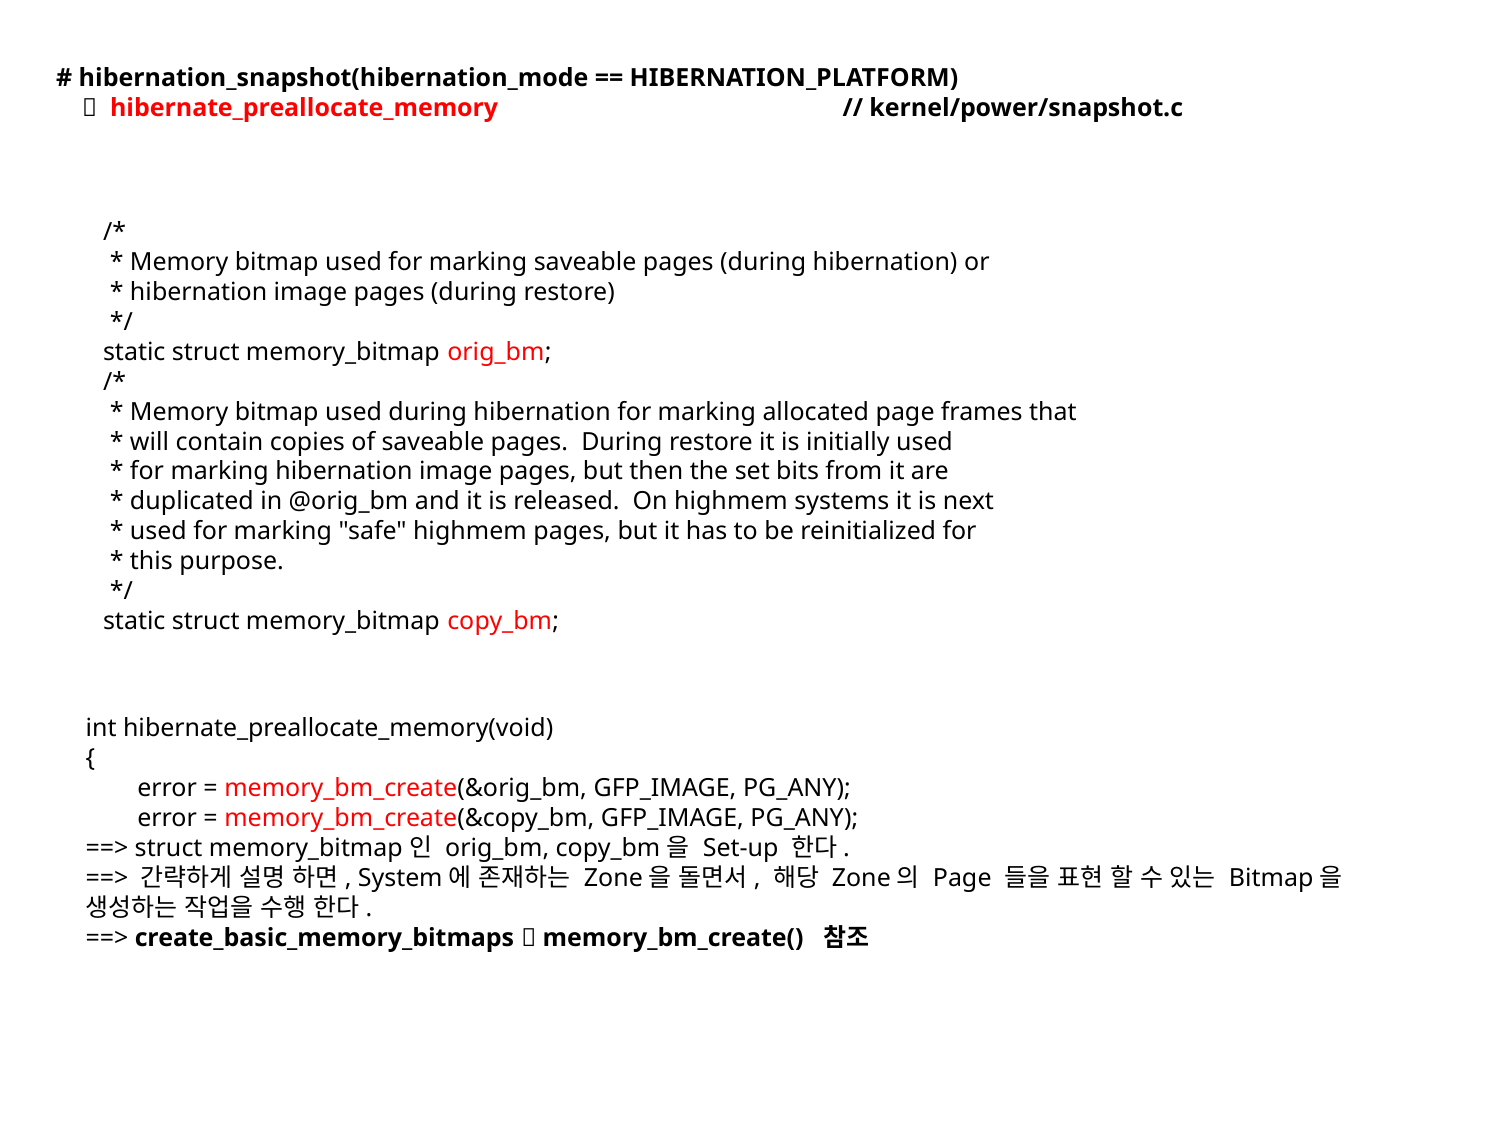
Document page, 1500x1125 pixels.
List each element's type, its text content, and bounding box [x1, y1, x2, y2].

text_box int hibernate_preallocate_memory(void) { error = memory_bm_create(&orig_bm, GFP_IMAGE, PG_ANY); error = memory_bm_create(&copy_bm, GFP_IMAGE, PG_ANY); ==> struct memory_bitmap인 orig_bm, copy_bm을 Set-up 한다. ==> 간략하게 설명 하면, System에 존재하는 Zone을 돌면서, 해당 Zone의 Page 들을 표현 할 수 있는 Bitmap을 생성하는 작업을 수행 한다. ==> create_basic_memory_bitmaps  memory_bm_create() 참조 [70, 704, 1430, 959]
text_box /* * Memory bitmap used for marking saveable pages (during hibernation) or * hibernation image pages (during restore) */ static struct memory_bitmap orig_bm; /* * Memory bitmap used during hibernation for marking allocated page frames that * will contain copies of saveable pages. During restore it is initially used * for marking hibernation image pages, but then the set bits from it are * duplicated in @orig_bm and it is released. On highmem systems it is next * used for marking "safe" highmem pages, but it has to be reinitialized for * this purpose. */ static struct memory_bitmap copy_bm; [88, 208, 1412, 642]
text_box # hibernation_snapshot(hibernation_mode == HIBERNATION_PLATFORM)  hibernate_preallocate_memory // kernel/power/snapshot.c [41, 54, 1459, 130]
